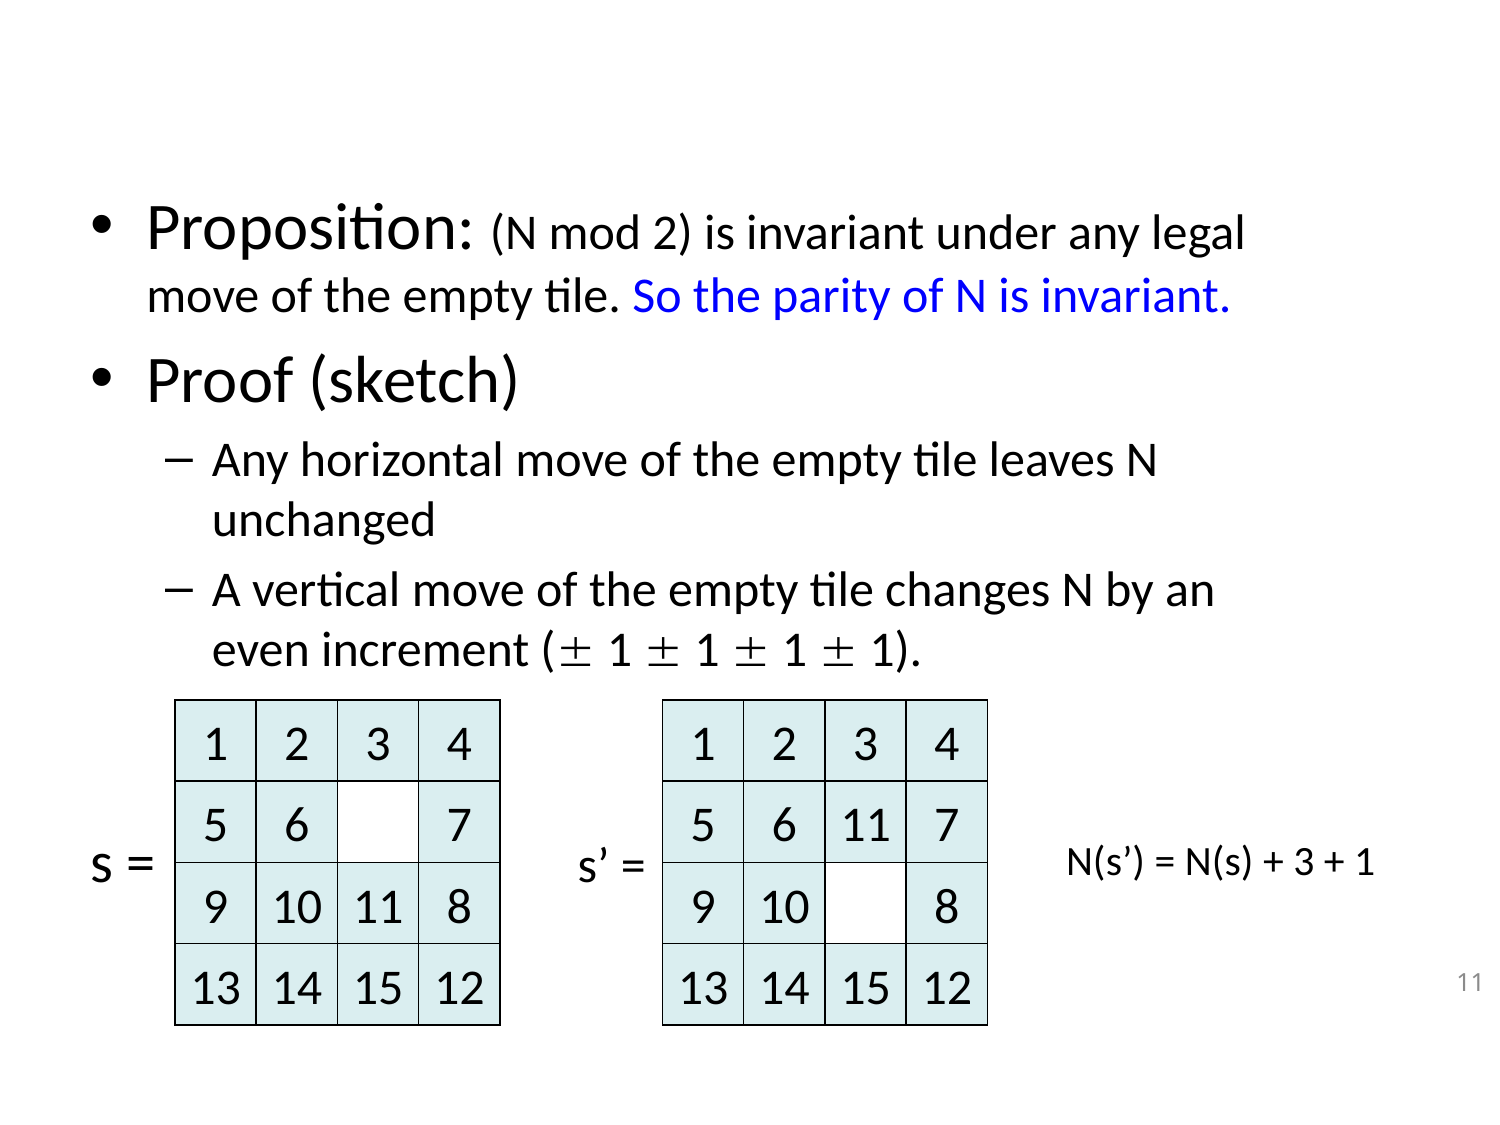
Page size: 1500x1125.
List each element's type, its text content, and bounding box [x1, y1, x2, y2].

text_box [562, 699, 988, 1026]
slide_number 11 [1400, 940, 1500, 1026]
text_box N(s’) = N(s) + 3 + 1 [1051, 826, 1391, 891]
list Proposition: (N mod 2) is invariant under any legal move of the empty tile. So the parity of N is invariant. Proof (sketch) Any horizontal move of the empty tile leaves N unchanged A vertical move of the empty tile changes N by an even increment ( 1  1  1  1). [75, 175, 1300, 975]
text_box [174, 699, 501, 1026]
text_box s = [75, 816, 169, 902]
